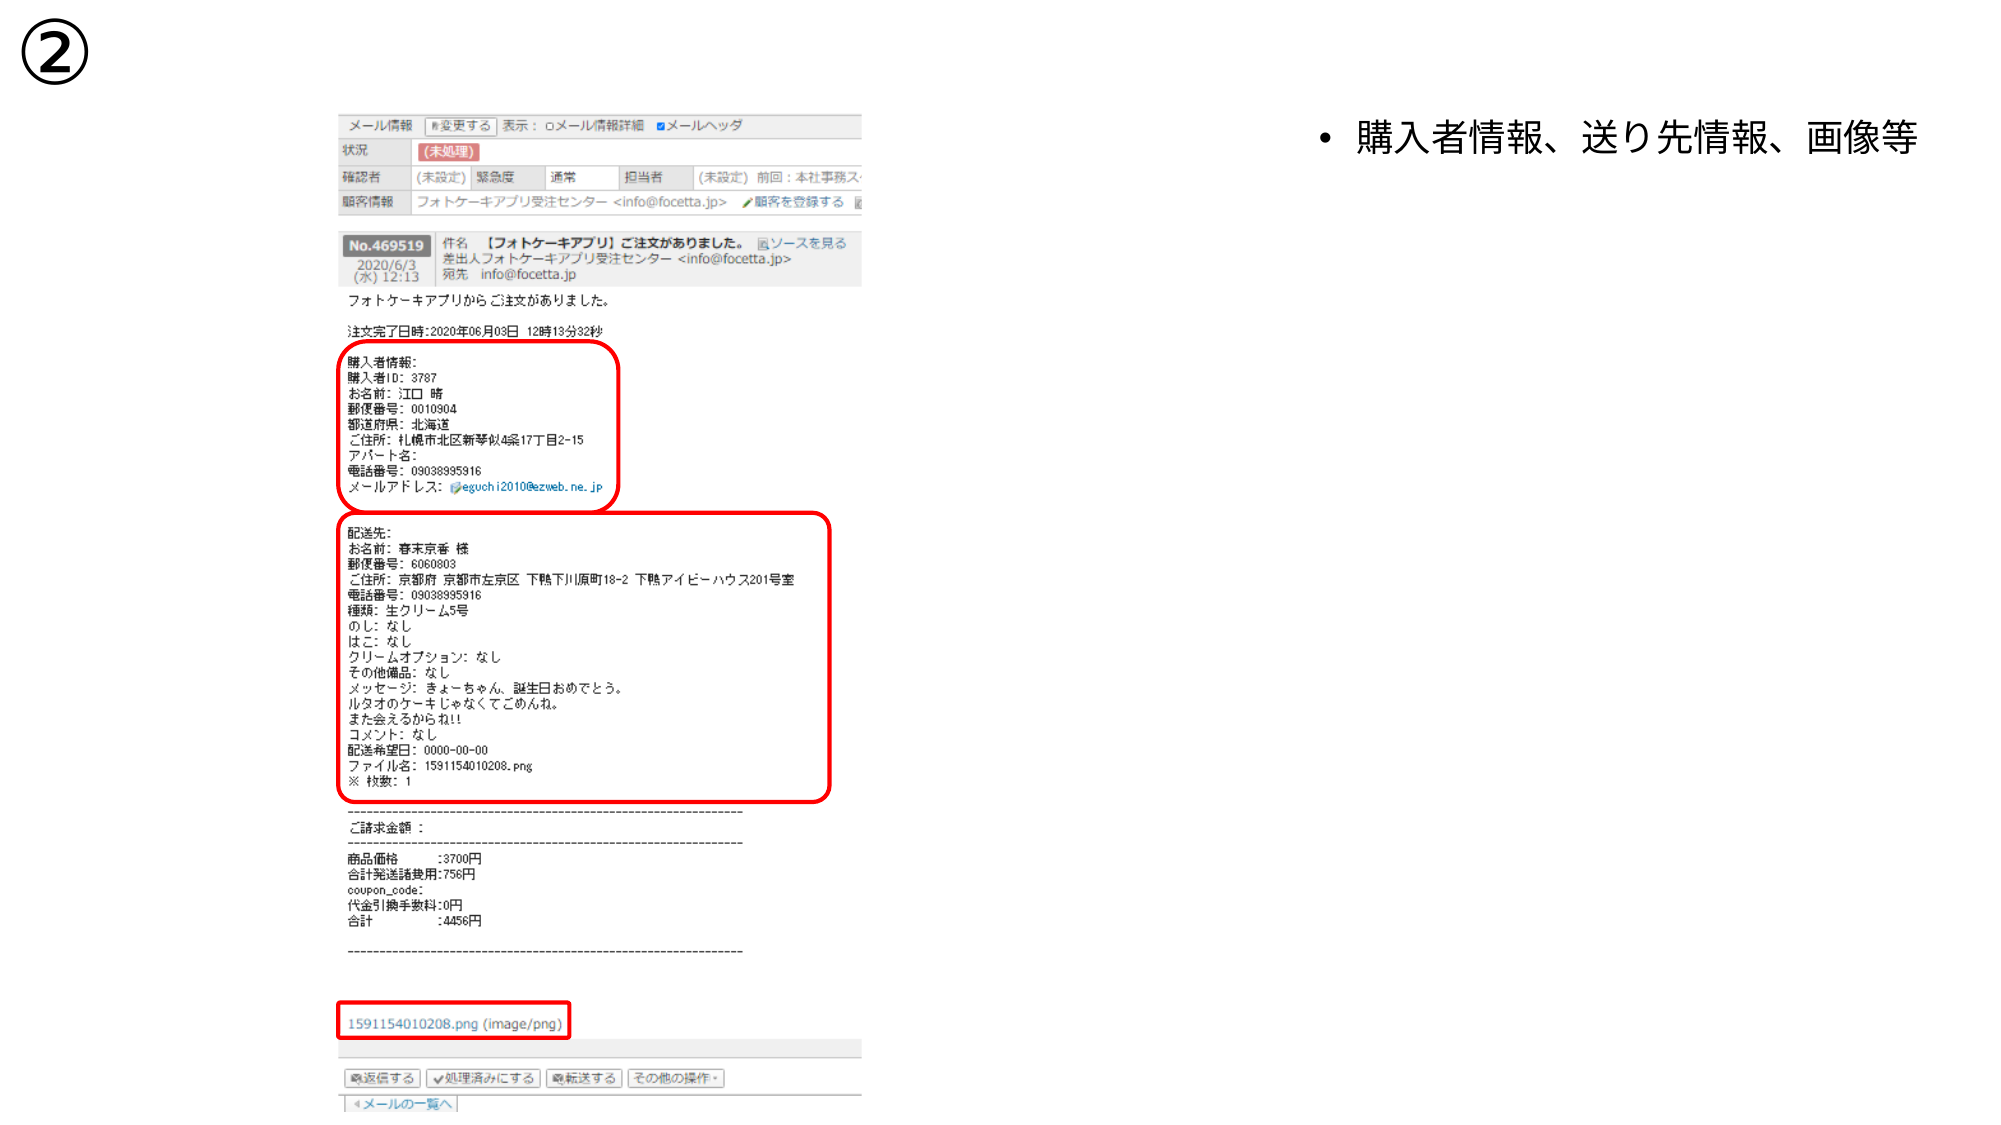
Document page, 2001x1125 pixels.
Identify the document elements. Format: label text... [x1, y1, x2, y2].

title ② [0, 0, 2000, 112]
picture [338, 111, 862, 1112]
list 購入者情報、送り先情報、画像等 [1304, 111, 2000, 1084]
